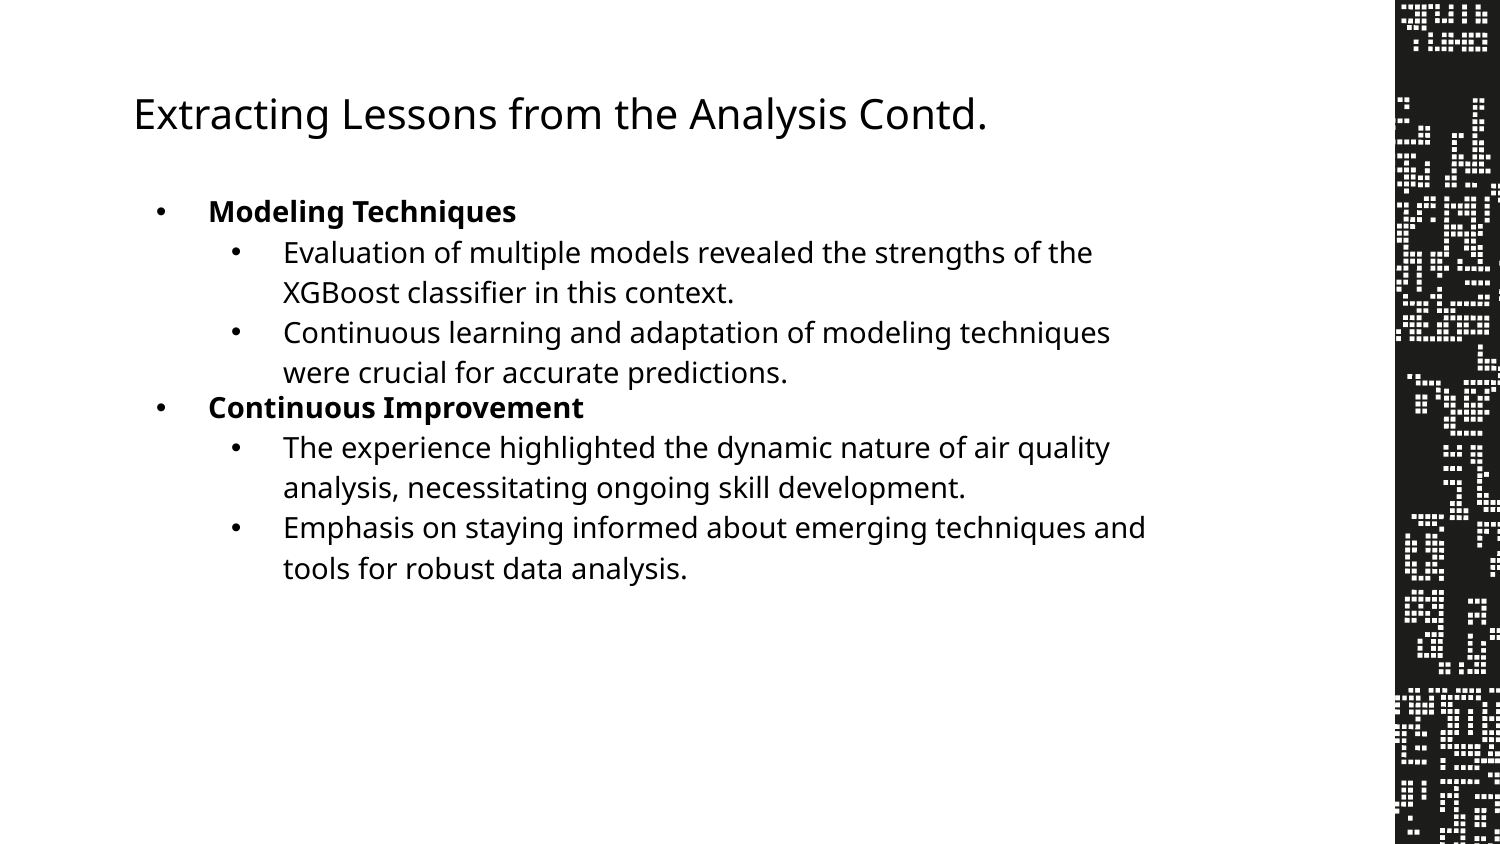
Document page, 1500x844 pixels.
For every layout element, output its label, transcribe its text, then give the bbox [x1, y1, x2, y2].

subtitle Modeling Techniques Evaluation of multiple models revealed the strengths of the XGBoost classifier in this context. Continuous learning and adaptation of modeling techniques were crucial for accurate predictions. Continuous Improvement The experience highlighted the dynamic nature of air quality analysis, necessitating ongoing skill development. Emphasis on staying informed about emerging techniques and tools for robust data analysis. [118, 178, 1167, 626]
title Extracting Lessons from the Analysis Contd. [118, 72, 1382, 167]
picture [1395, 0, 1500, 844]
